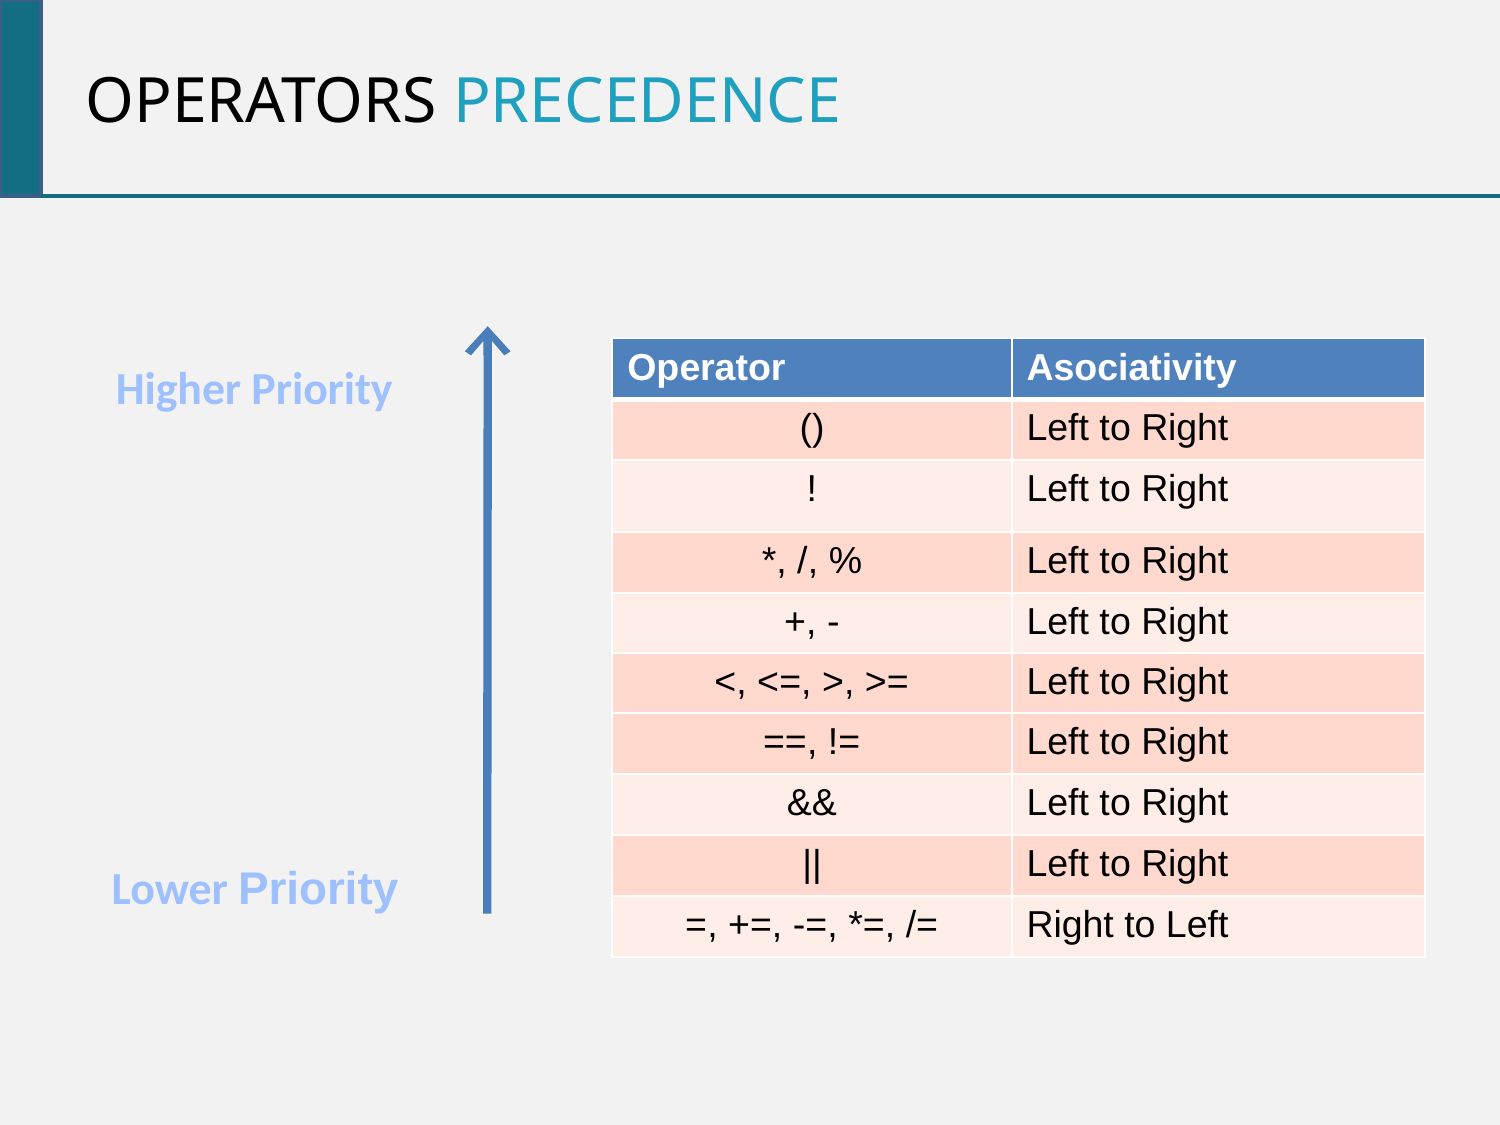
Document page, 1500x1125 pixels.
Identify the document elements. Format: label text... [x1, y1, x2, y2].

table_cell || [613, 836, 1011, 895]
table_cell Left to Right [1013, 775, 1424, 834]
table_header Asociativity [1013, 339, 1424, 397]
table_cell Left to Right [1013, 402, 1424, 459]
table_cell ! [613, 461, 1011, 531]
table_cell Left to Right [1013, 594, 1424, 652]
table_cell Left to Right [1013, 533, 1424, 592]
table_cell =, +=, -=, *=, /= [613, 897, 1011, 956]
table_cell Left to Right [1013, 714, 1424, 773]
table_cell Left to Right [1013, 654, 1424, 712]
text_box [0, 0, 43, 198]
text_box Operators precedence [70, 0, 1294, 194]
text_box Lower Priority [96, 850, 414, 921]
table_cell +, - [613, 594, 1011, 652]
table_cell ==, != [613, 714, 1011, 773]
table_cell <, <=, >, >= [613, 654, 1011, 712]
table_cell () [613, 402, 1011, 459]
table_cell Left to Right [1013, 836, 1424, 895]
table_cell && [613, 775, 1011, 834]
table_cell Left to Right [1013, 461, 1424, 531]
text_box Higher Priority [101, 350, 408, 421]
table_header Operator [613, 339, 1011, 397]
table_cell *, /, % [613, 533, 1011, 592]
table_cell Right to Left [1013, 897, 1424, 956]
